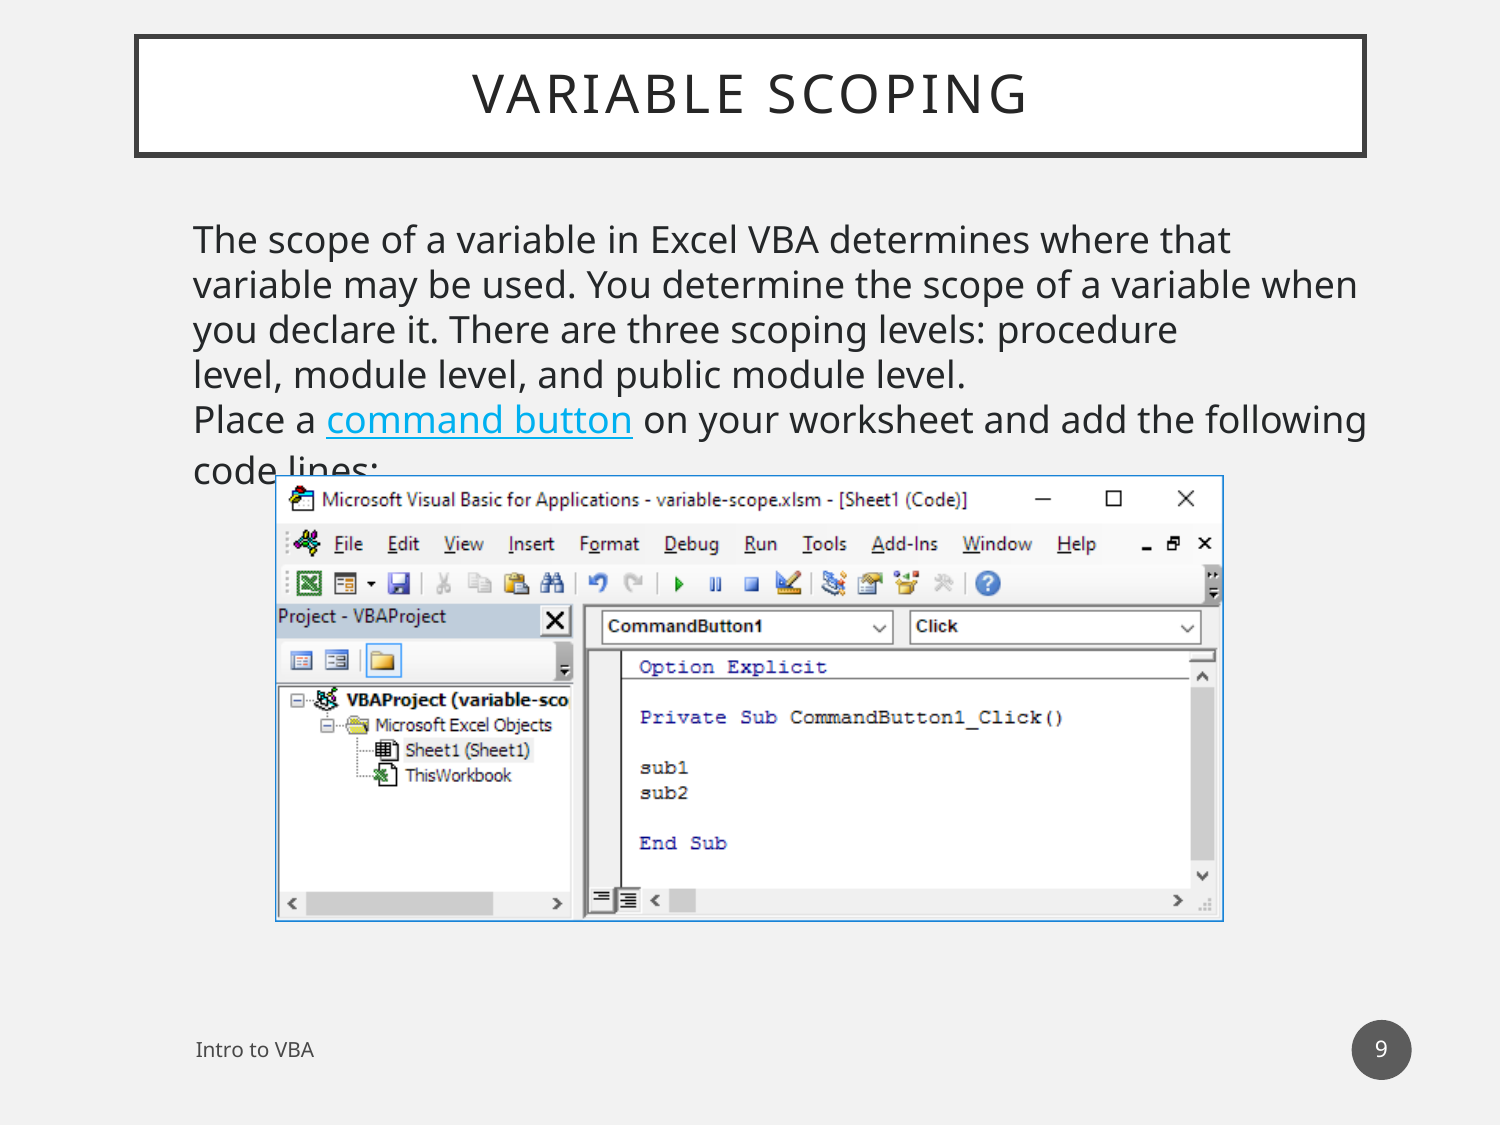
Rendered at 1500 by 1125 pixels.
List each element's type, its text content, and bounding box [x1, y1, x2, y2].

text_box The scope of a variable in Excel VBA determines where that variable may be used. You determine the scope of a variable when you declare it. There are three scoping levels: procedure level, module level, and public module level. Place a command button on your worksheet and add the following code lines: [178, 208, 1388, 500]
picture [275, 475, 1224, 922]
footer Intro to VBA [180, 1023, 929, 1076]
slide_number 9 [1351, 1019, 1412, 1080]
title Variable scoping [134, 34, 1367, 158]
